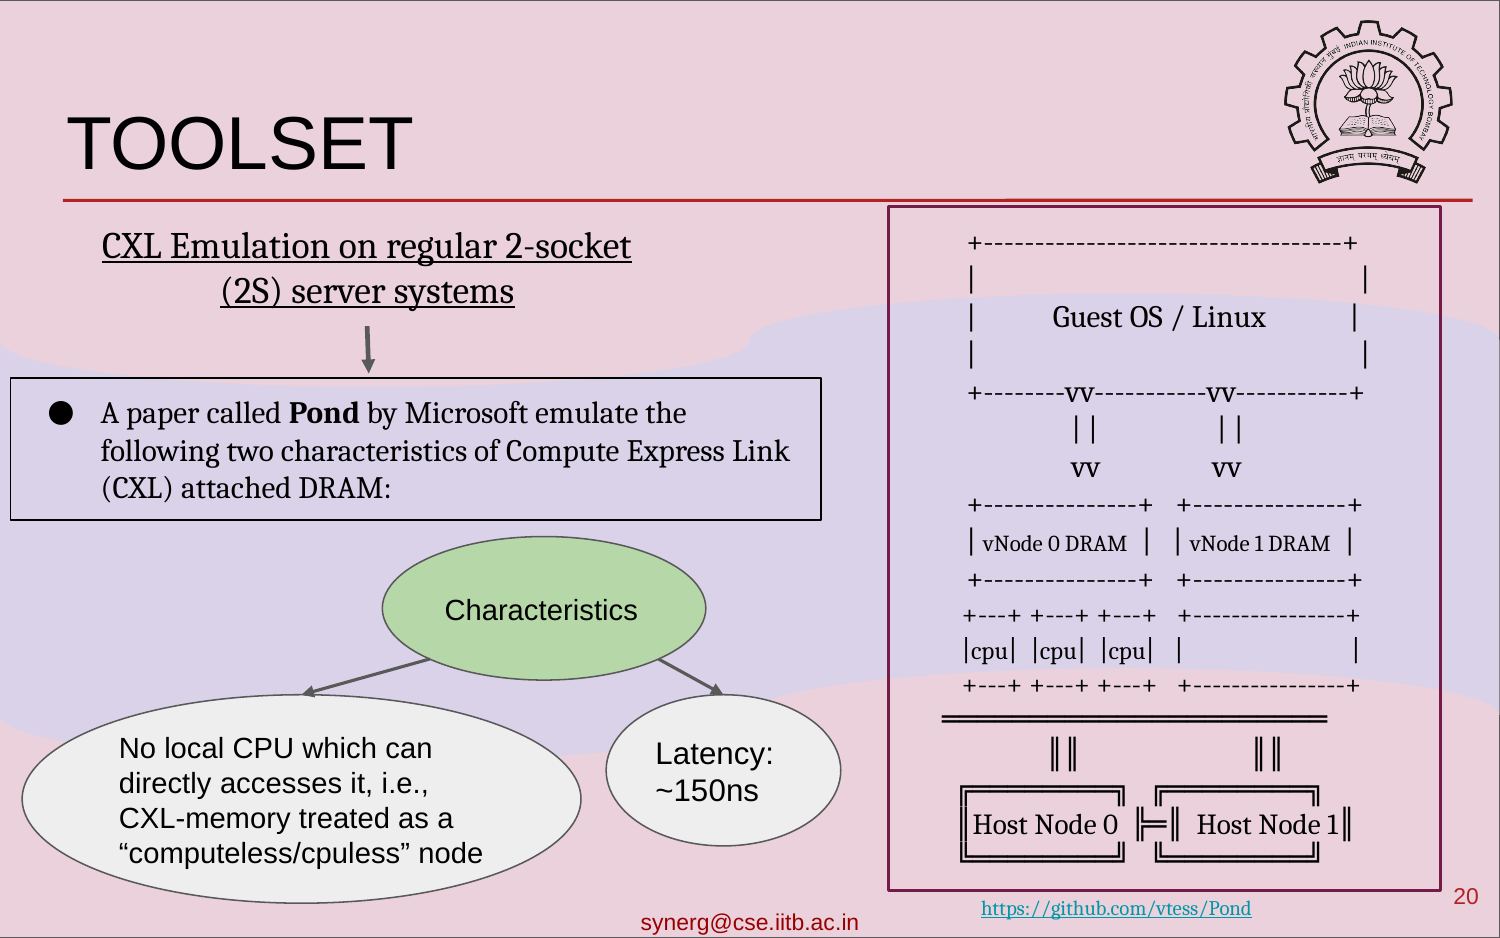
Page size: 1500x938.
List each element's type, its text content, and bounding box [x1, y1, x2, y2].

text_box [301, 658, 430, 695]
text_box A paper called Pond by Microsoft emulate the following two characteristics of Compute Express Link (CXL) attached DRAM: [10, 377, 822, 521]
title TOOLSET [51, 79, 1449, 185]
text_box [658, 658, 724, 695]
slide_number ‹#› [1388, 859, 1494, 932]
picture [1284, 20, 1453, 184]
text_box CXL Emulation on regular 2-socket (2S) server systems [75, 206, 659, 327]
text_box https://github.com/vtess/Pond [966, 891, 1290, 933]
text_box No local CPU which can directly accesses it, i.e., CXL-memory treated as a “computeless/cpuless” node [22, 694, 581, 904]
text_box Latency:~150ns [606, 694, 841, 846]
text_box +-----------------------------------+ | | | Guest OS / Linux | | | +--------vv-----------vv-----------+ | | | | vv vv +---------------+ +---------------+ | vNode 0 DRAM | | vNode 1 DRAM | +---------------+ +---------------+ +---+ +---+ +---+ +----------------+ |cpu| |cpu| |cpu| | | +---+ +---+ +---+ +----------------+ ══════════════════════ ║║ ║║ ╔════════╗ ╔════════╗ ║Host Node 0 ╠═║ Host Node 1║ ╚════════╝ ╚════════╝ [888, 206, 1441, 891]
text_box Characteristics [382, 536, 706, 681]
